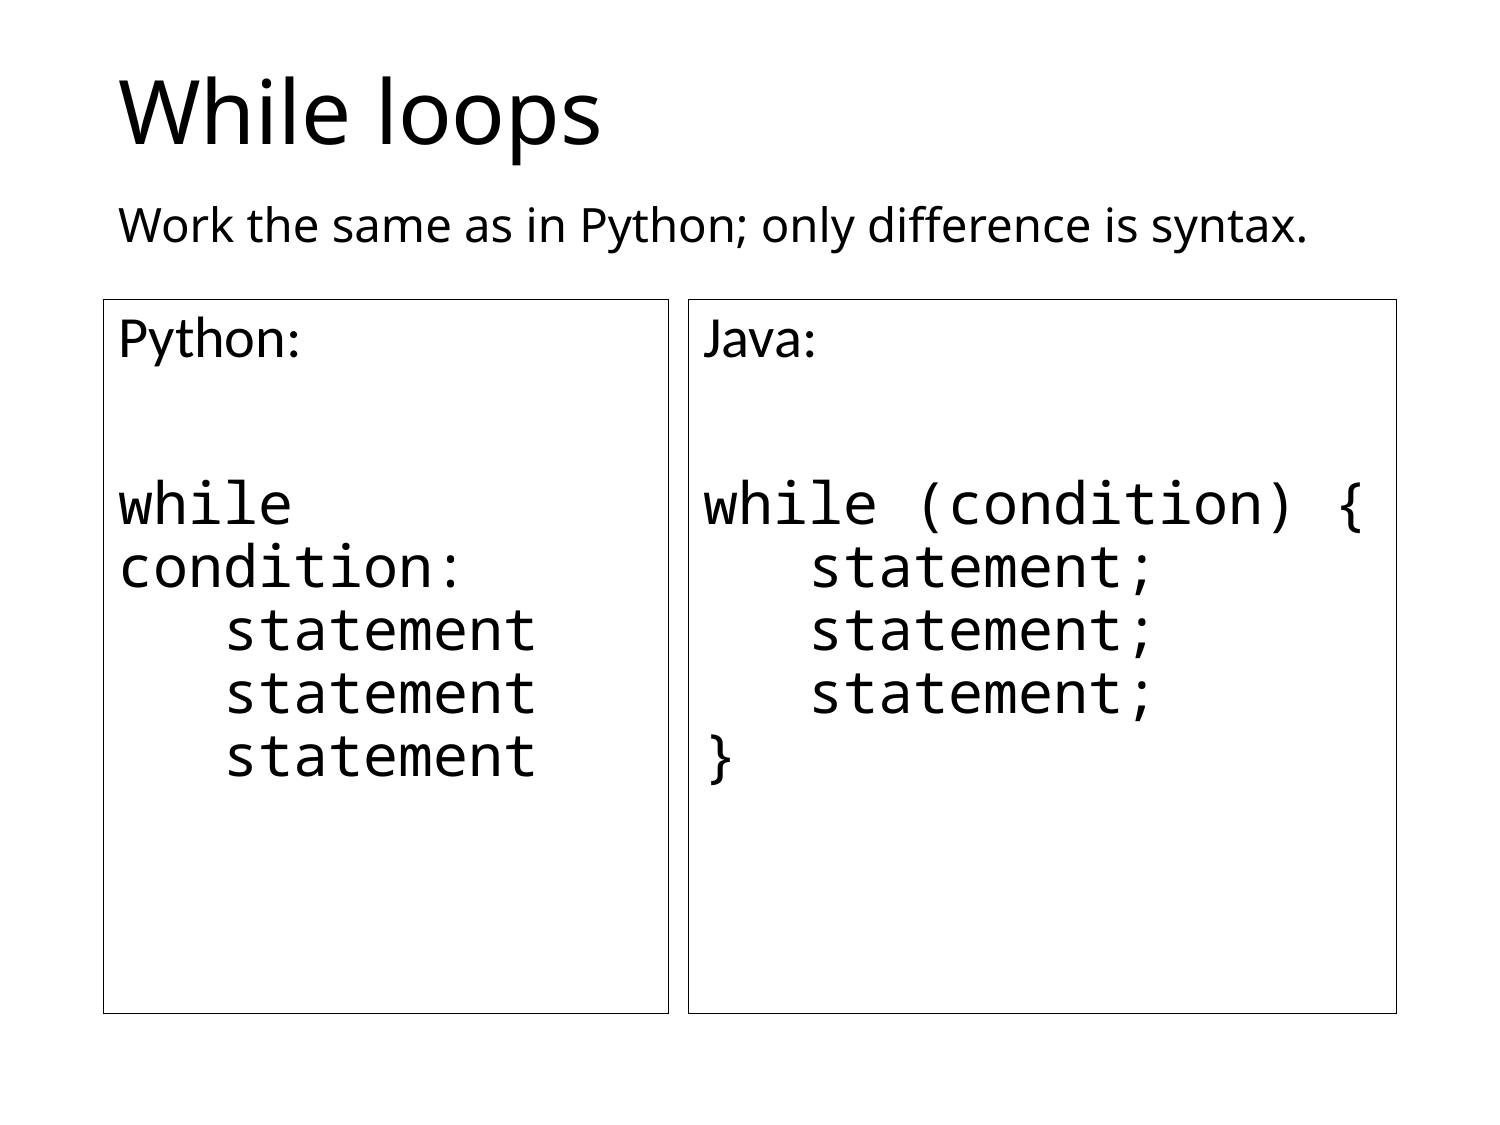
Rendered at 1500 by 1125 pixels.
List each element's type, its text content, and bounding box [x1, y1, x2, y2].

list Java: while (condition) { statement; statement; statement; } [688, 299, 1397, 1014]
title While loops [103, 59, 1397, 171]
text_box Work the same as in Python; only difference is syntax. [103, 171, 1397, 283]
list Python: while condition: statement statement statement [103, 299, 669, 1014]
